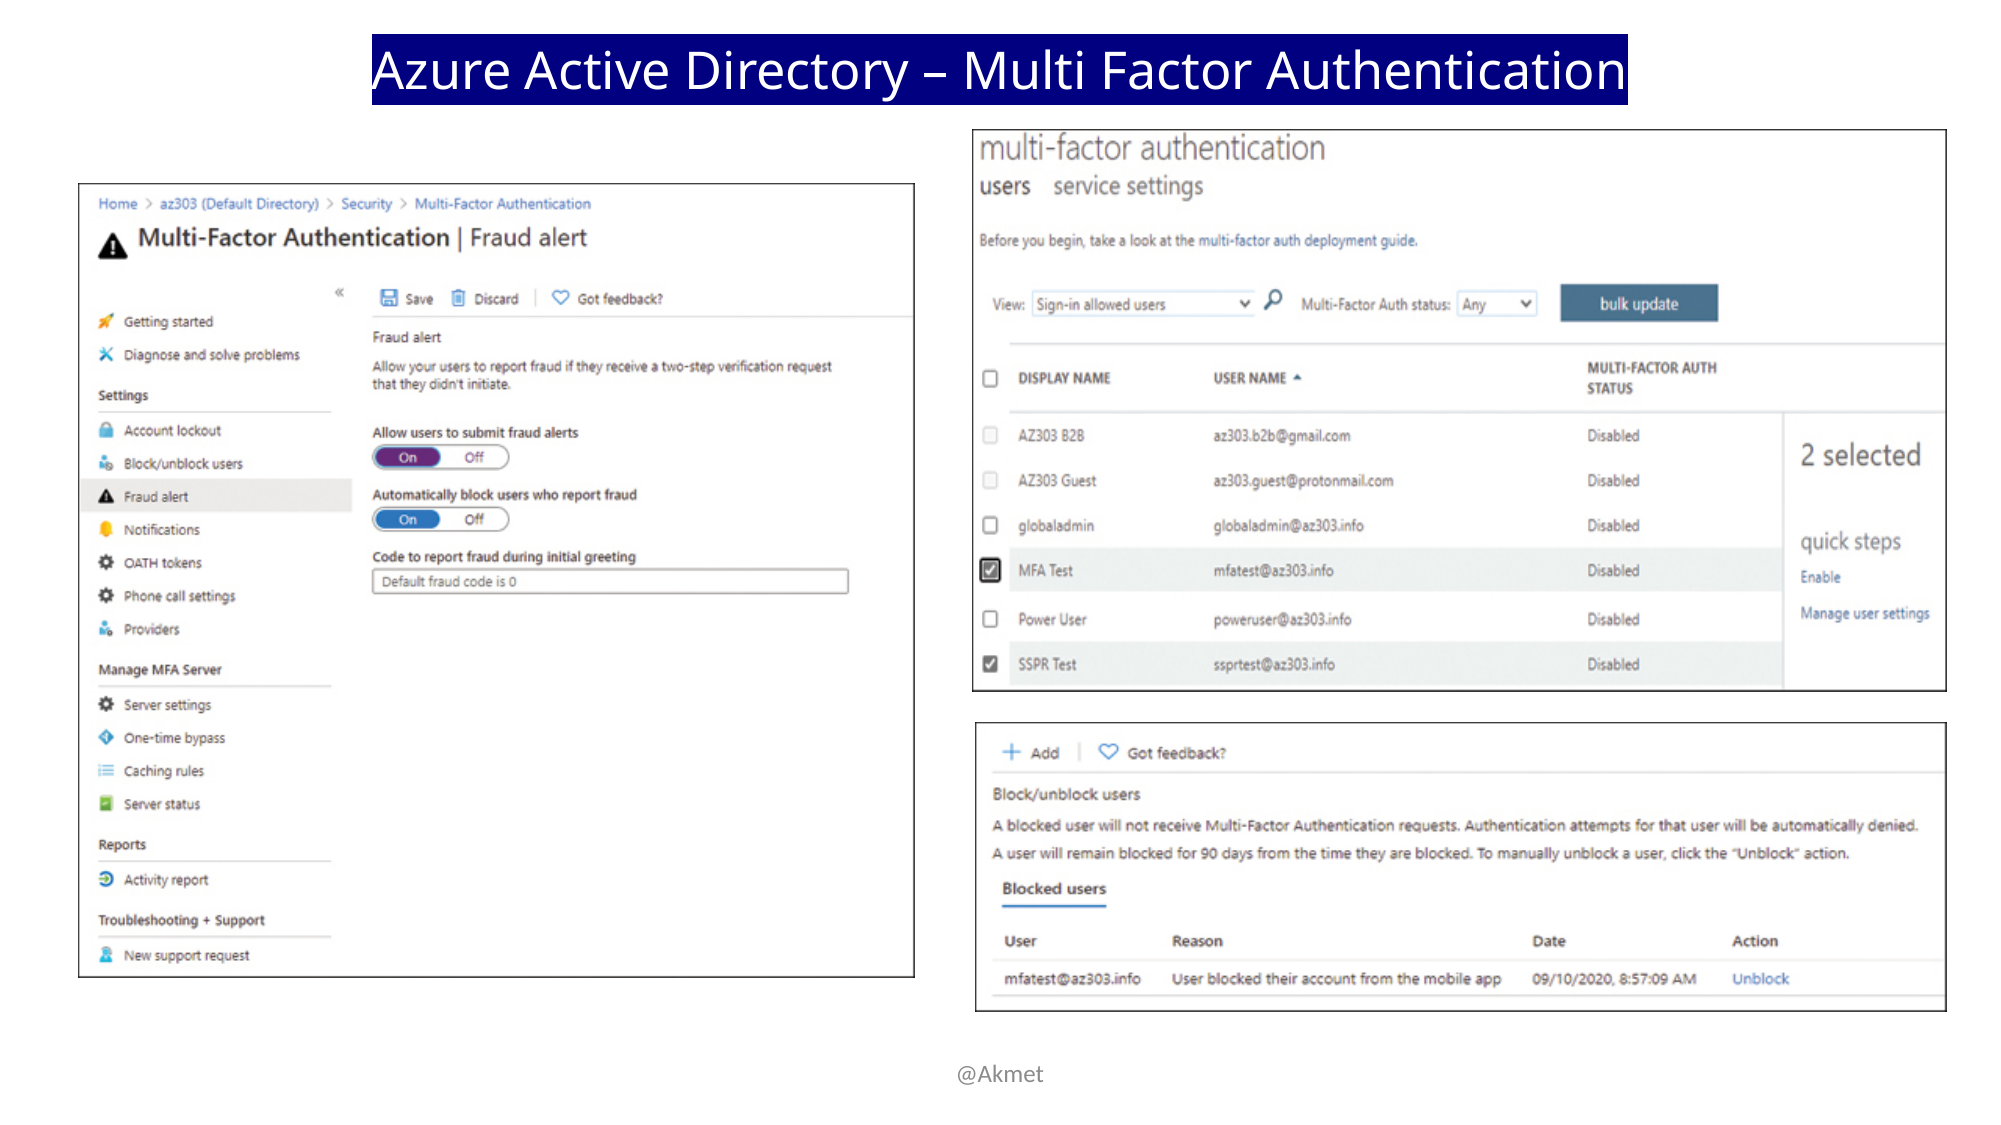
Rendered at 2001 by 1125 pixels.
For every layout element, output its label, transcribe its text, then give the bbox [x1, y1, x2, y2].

picture [78, 183, 915, 978]
picture [971, 129, 1947, 692]
text_box Azure Active Directory – Multi Factor Authentication [0, 22, 2000, 109]
footer @Akmet [662, 1042, 1338, 1103]
picture [975, 722, 1948, 1012]
